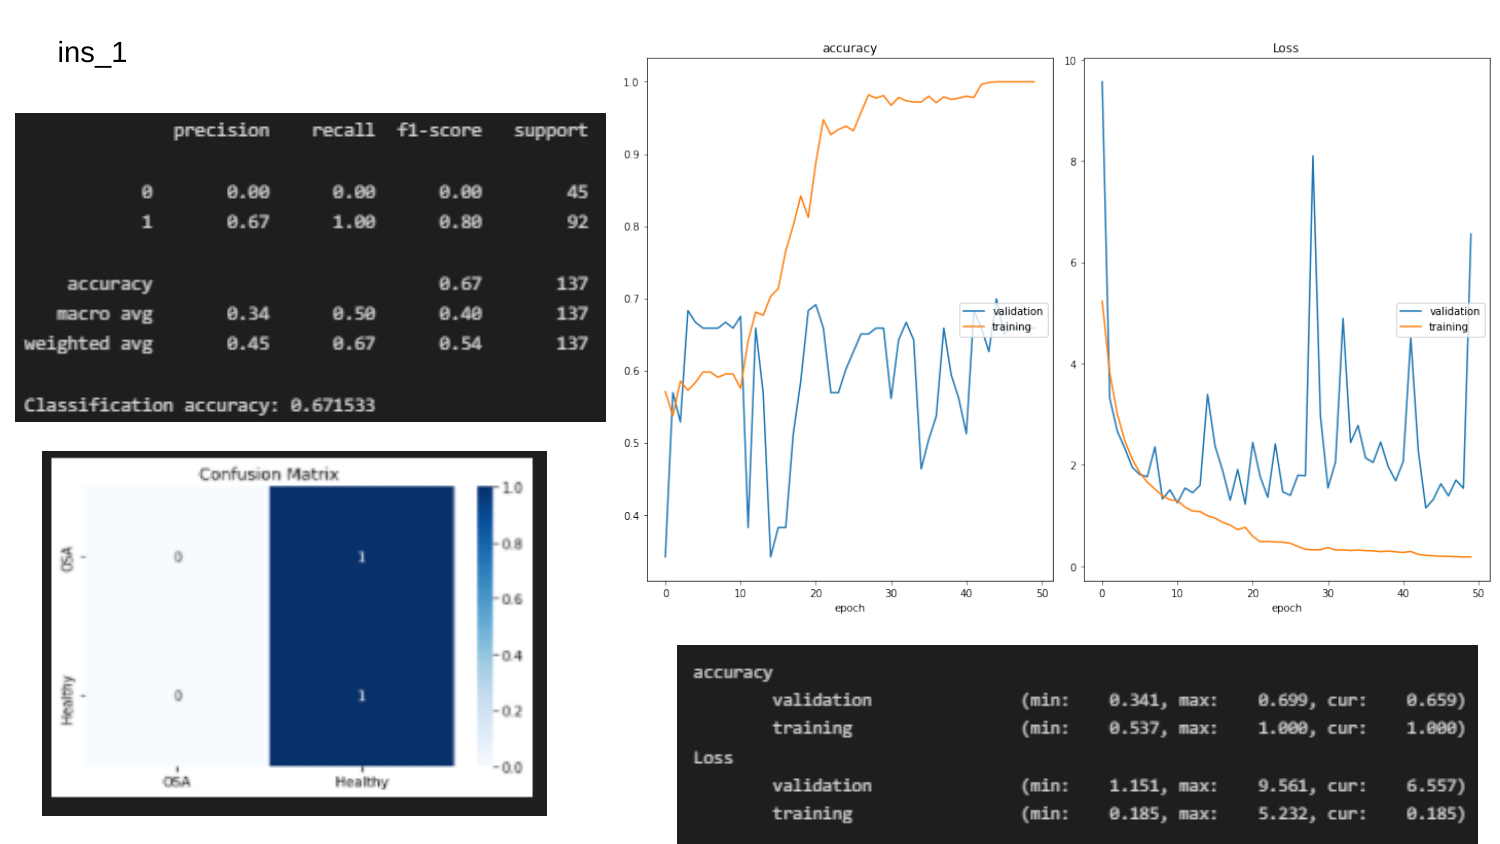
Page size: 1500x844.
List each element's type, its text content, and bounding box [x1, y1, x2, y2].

text_box ins_1 [42, 18, 480, 84]
picture [676, 645, 1478, 844]
picture [42, 451, 547, 816]
picture [615, 35, 1496, 620]
picture [15, 113, 606, 422]
